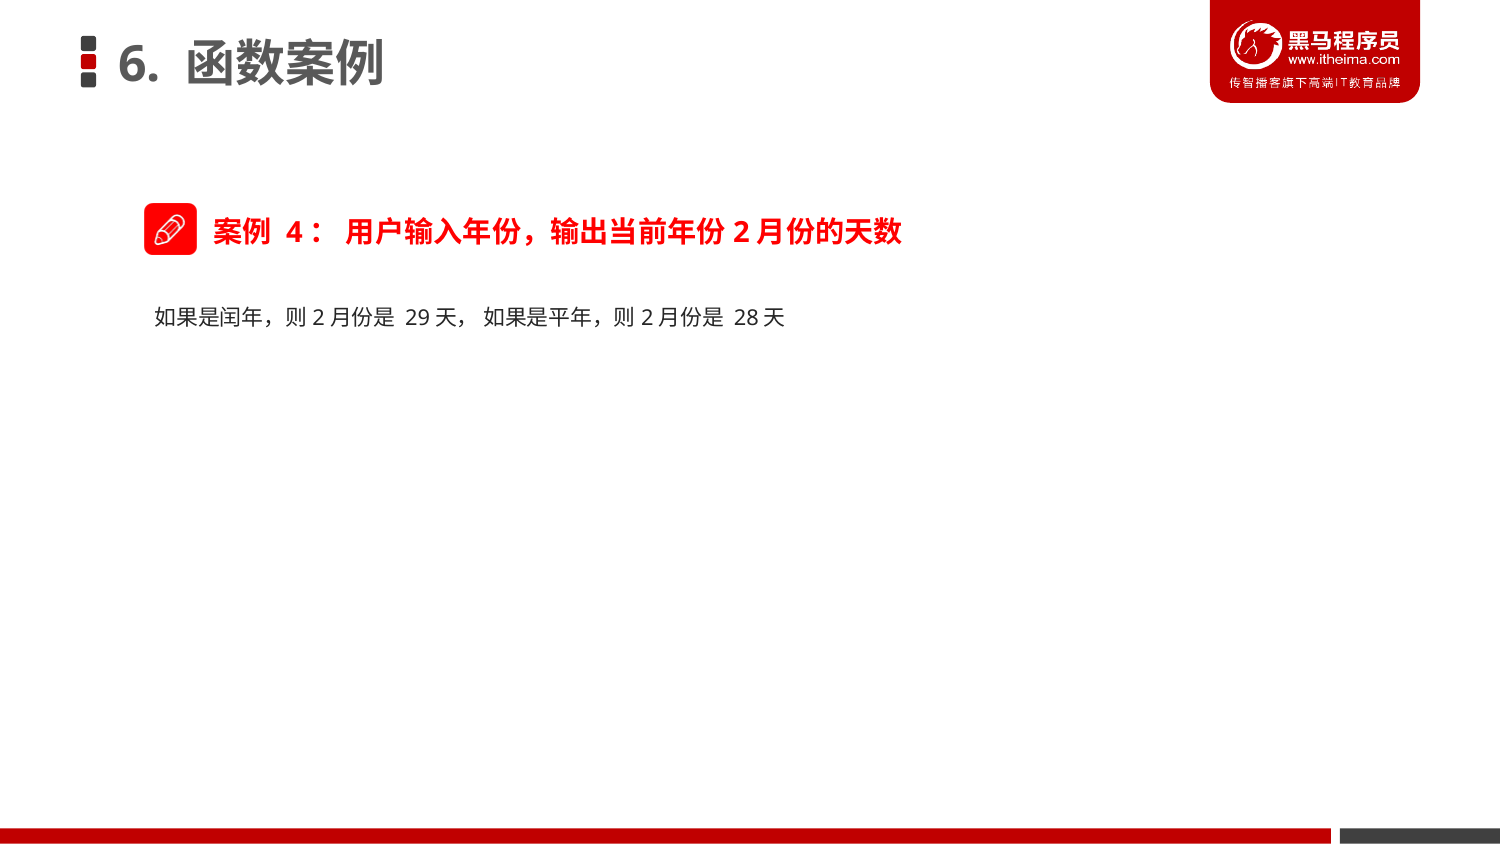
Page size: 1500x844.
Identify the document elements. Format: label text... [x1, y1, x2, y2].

text_box 如果是闰年，则2月份是 29天， 如果是平年，则2月份是 28天 [140, 283, 1205, 341]
picture [1211, 11, 1419, 97]
picture [139, 199, 200, 259]
title 6. 函数案例 [103, 0, 1209, 130]
text_box 案例 4： 用户输入年份，输出当前年份2月份的天数 [199, 188, 1358, 309]
